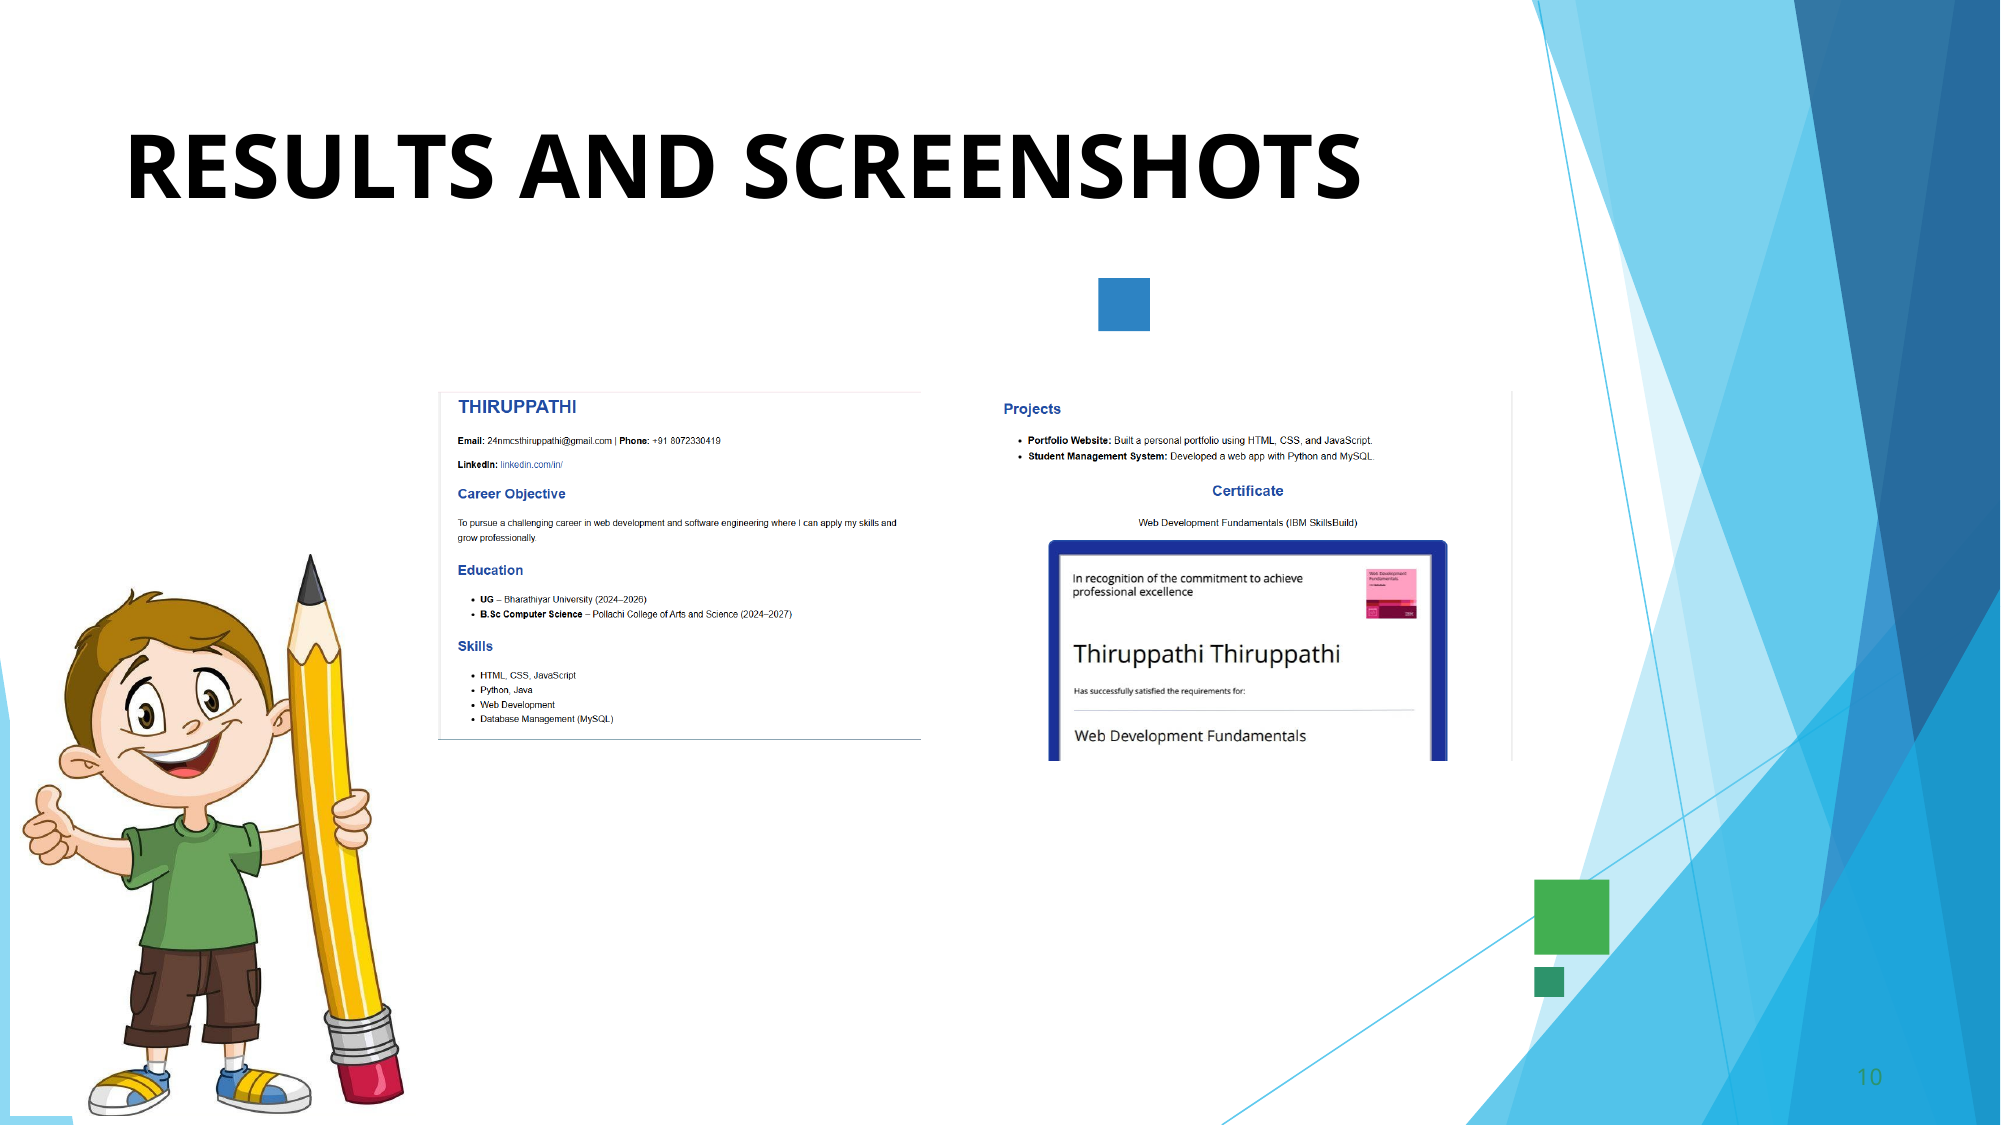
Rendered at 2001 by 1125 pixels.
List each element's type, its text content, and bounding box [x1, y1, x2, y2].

picture [987, 391, 1513, 762]
text_box [1534, 967, 1565, 997]
picture [438, 391, 921, 740]
text_box [449, 386, 1850, 543]
title RESULTS AND SCREENSHOTS [121, 107, 1513, 298]
text_box [1534, 879, 1610, 955]
text_box [1098, 298, 1150, 332]
text_box 10 [1849, 1061, 1888, 1095]
picture [10, 554, 416, 1116]
